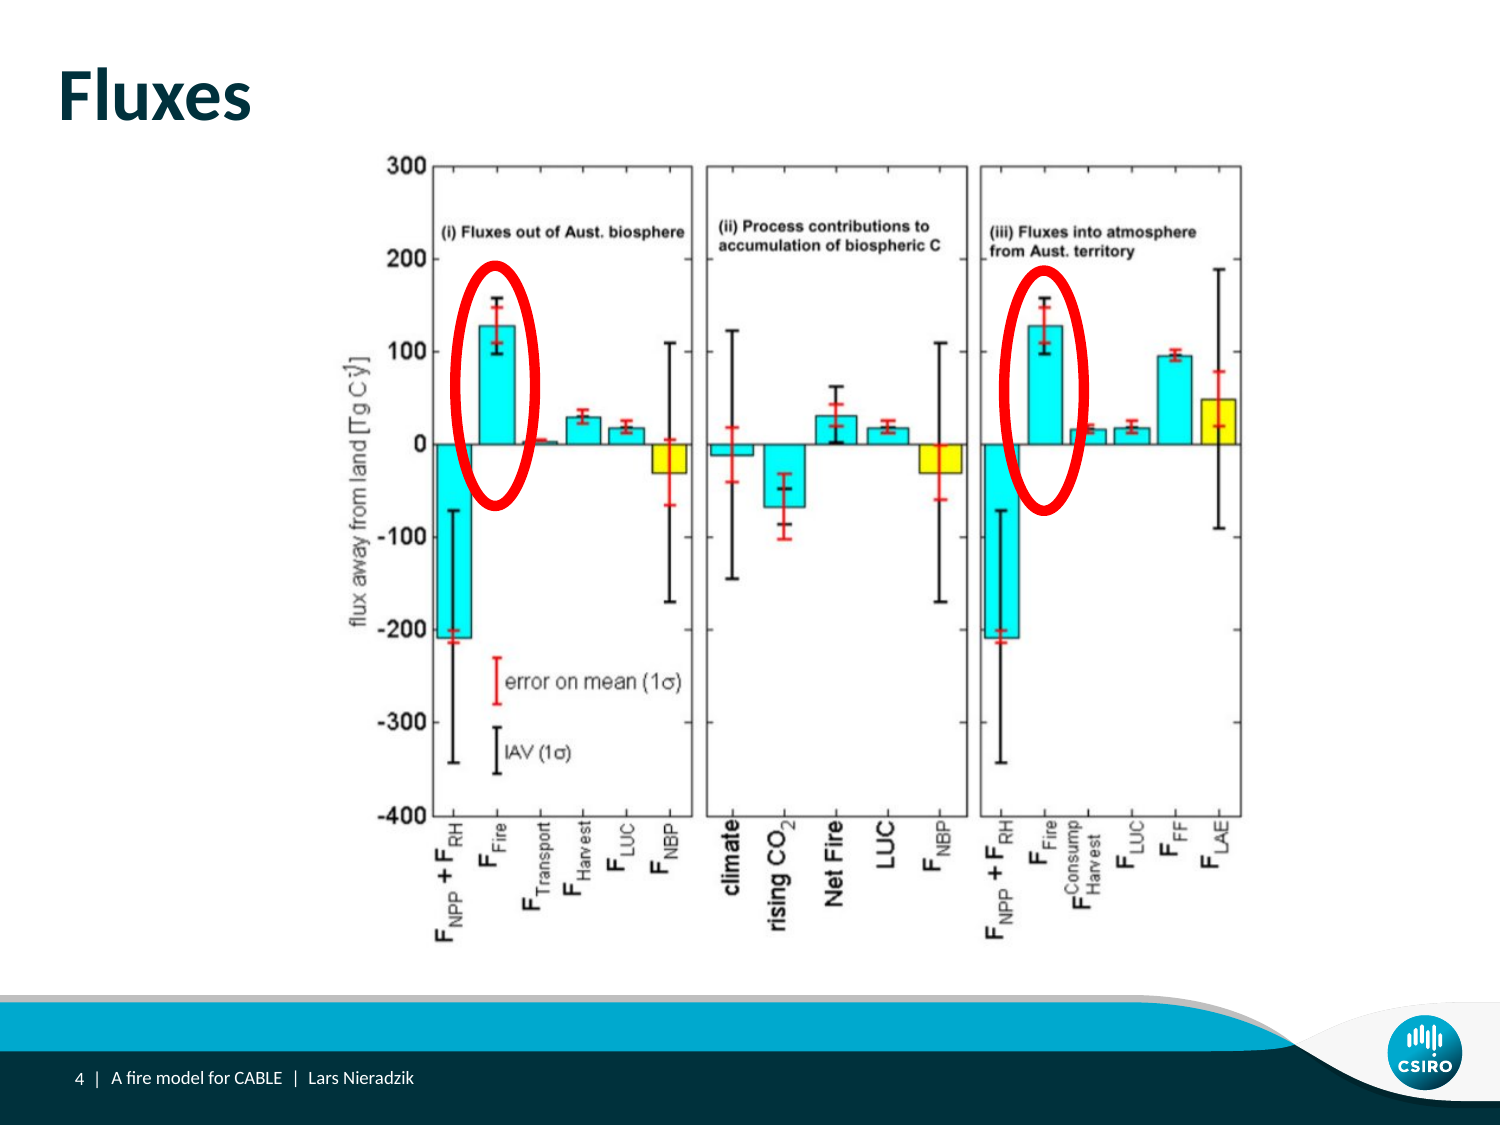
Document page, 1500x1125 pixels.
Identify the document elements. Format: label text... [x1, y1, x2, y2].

title Fluxes [58, 45, 1447, 185]
slide_number 4 | [54, 1067, 102, 1088]
footer A fire model for CABLE | Lars Nieradzik [111, 1067, 1110, 1088]
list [311, 151, 1261, 959]
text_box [454, 265, 1085, 512]
